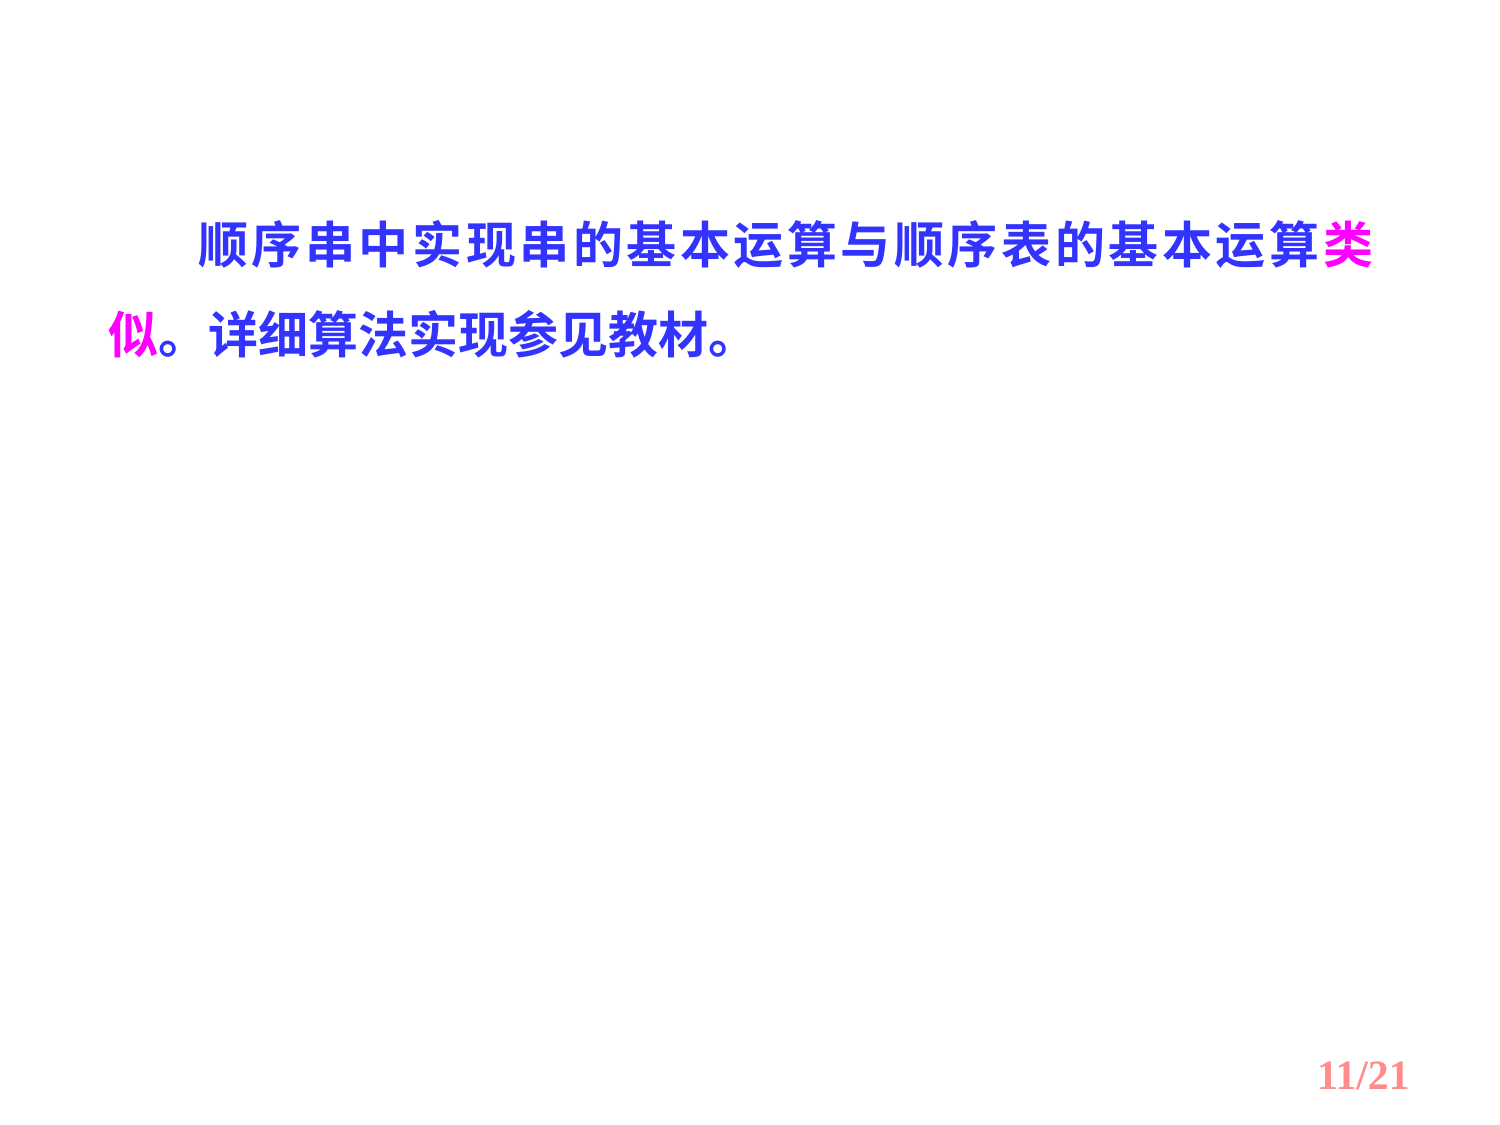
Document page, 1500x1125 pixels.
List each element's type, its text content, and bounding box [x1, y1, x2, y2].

text_box 顺序串中实现串的基本运算与顺序表的基本运算类似。详细算法实现参见教材。 [93, 175, 1388, 371]
slide_number 11/21 [1074, 1042, 1425, 1103]
